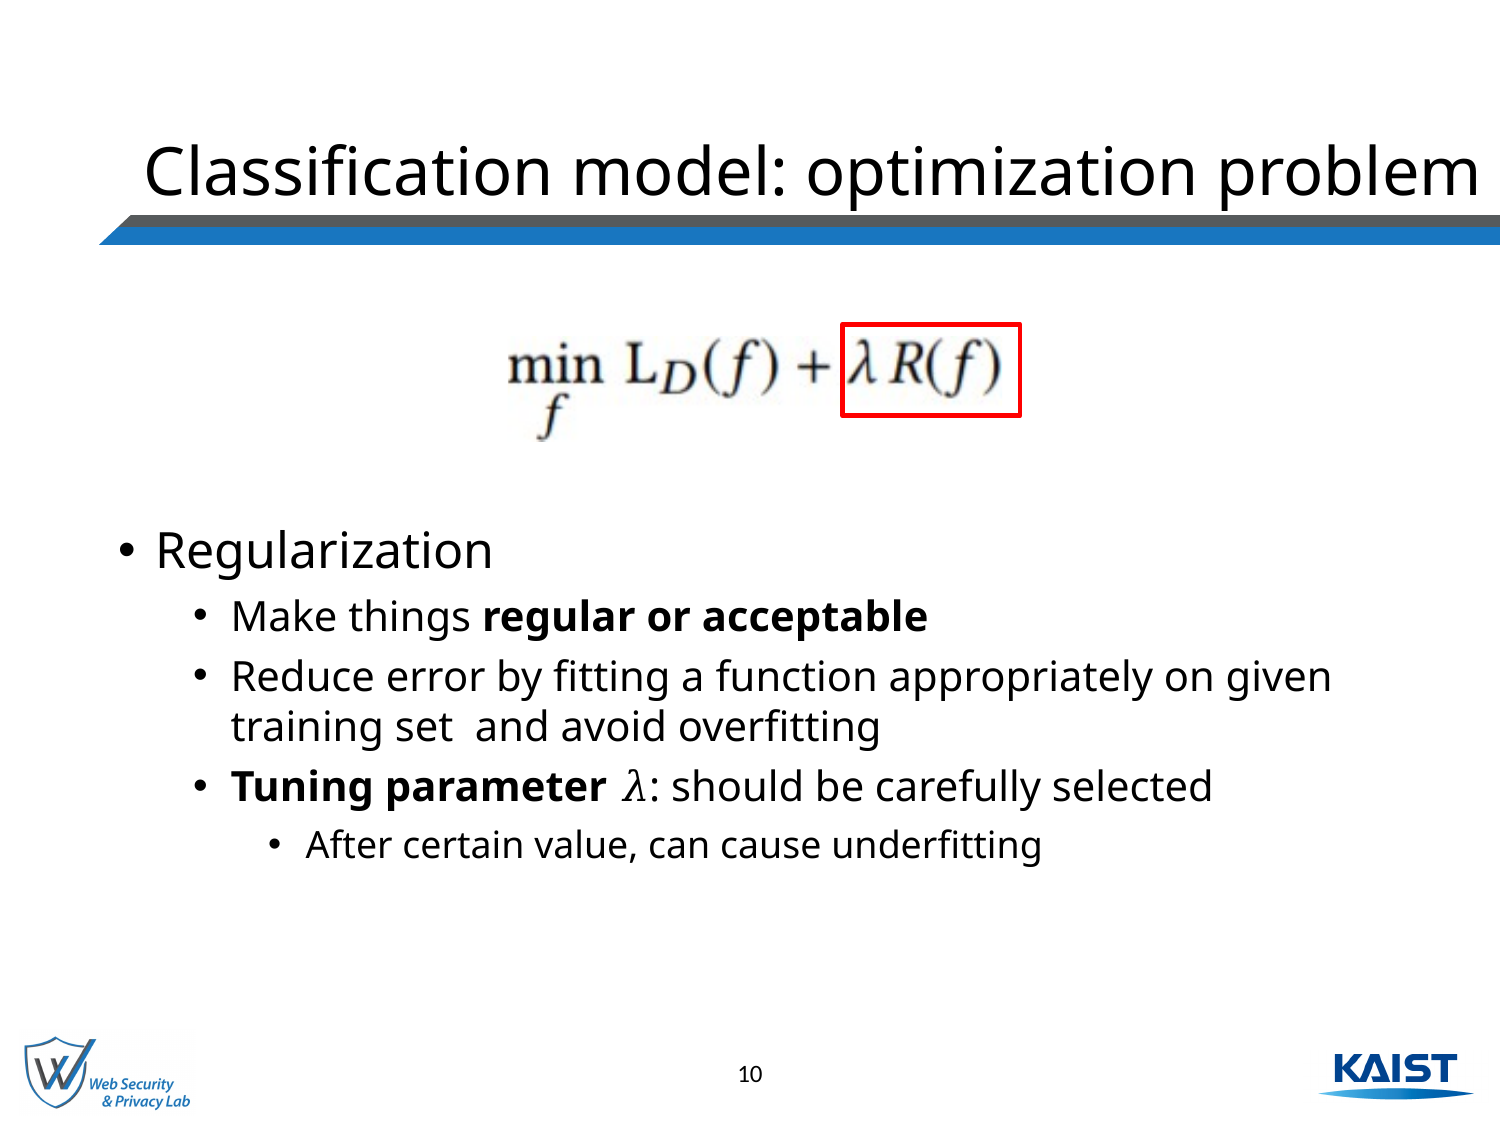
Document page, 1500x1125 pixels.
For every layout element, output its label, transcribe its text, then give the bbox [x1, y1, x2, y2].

picture [1303, 1050, 1489, 1103]
slide_number 10 [581, 1042, 919, 1103]
list Regularization Make things regular or acceptable Reduce error by fitting a function appropriately on given training set and avoid overfitting Tuning parameter 𝜆: should be carefully selected After certain value, can cause underfitting [103, 268, 1397, 983]
picture [19, 1029, 196, 1116]
text_box [507, 336, 1003, 442]
title Classification model: optimization problem [129, 70, 1500, 217]
text_box [842, 324, 1020, 416]
